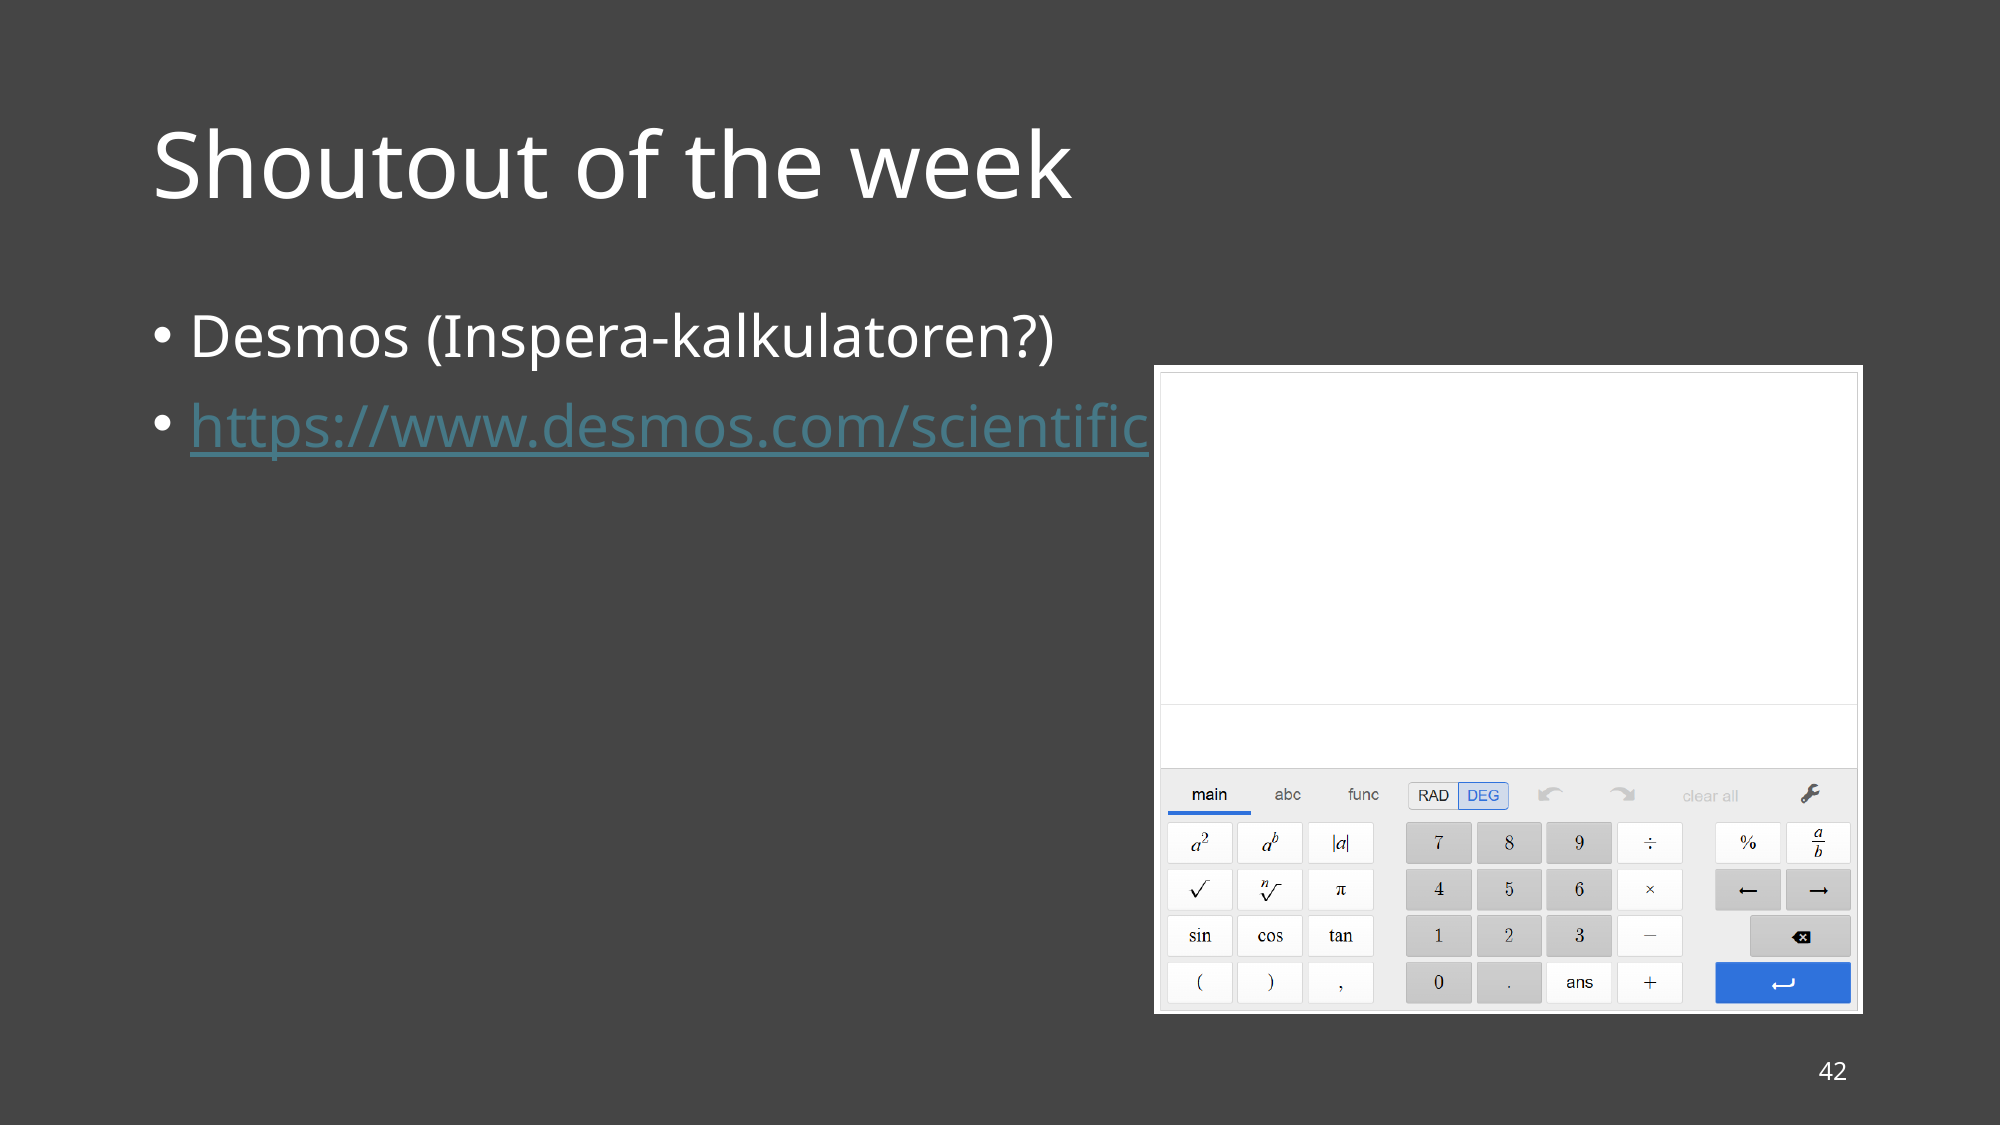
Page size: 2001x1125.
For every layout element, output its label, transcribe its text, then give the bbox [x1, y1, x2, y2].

slide_number 42 [1412, 1042, 1863, 1103]
list Desmos (Inspera-kalkulatoren?) https://www.desmos.com/scientific [137, 299, 1863, 1014]
title Shoutout of the week [137, 59, 1863, 278]
picture [1154, 364, 1863, 1014]
